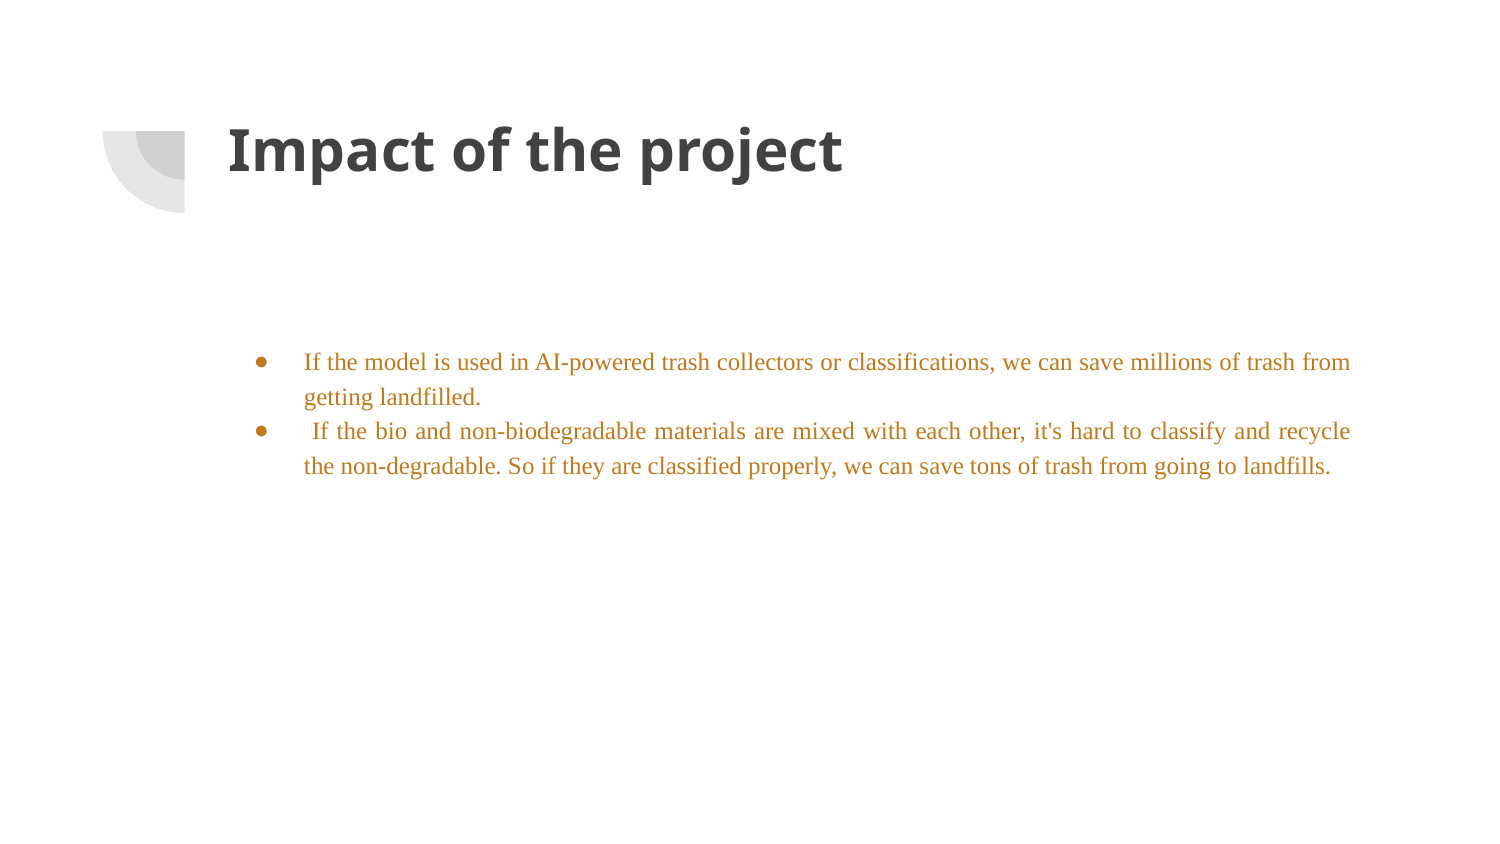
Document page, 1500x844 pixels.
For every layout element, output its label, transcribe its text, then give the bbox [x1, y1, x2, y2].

list If the model is used in AI-powered trash collectors or classifications, we can save millions of trash from getting landfilled. If the bio and non-biodegradable materials are mixed with each other, it's hard to classify and recycle the non-degradable. So if they are classified properly, we can save tons of trash from going to landfills. [213, 326, 1368, 744]
title Impact of the project [213, 98, 1368, 263]
